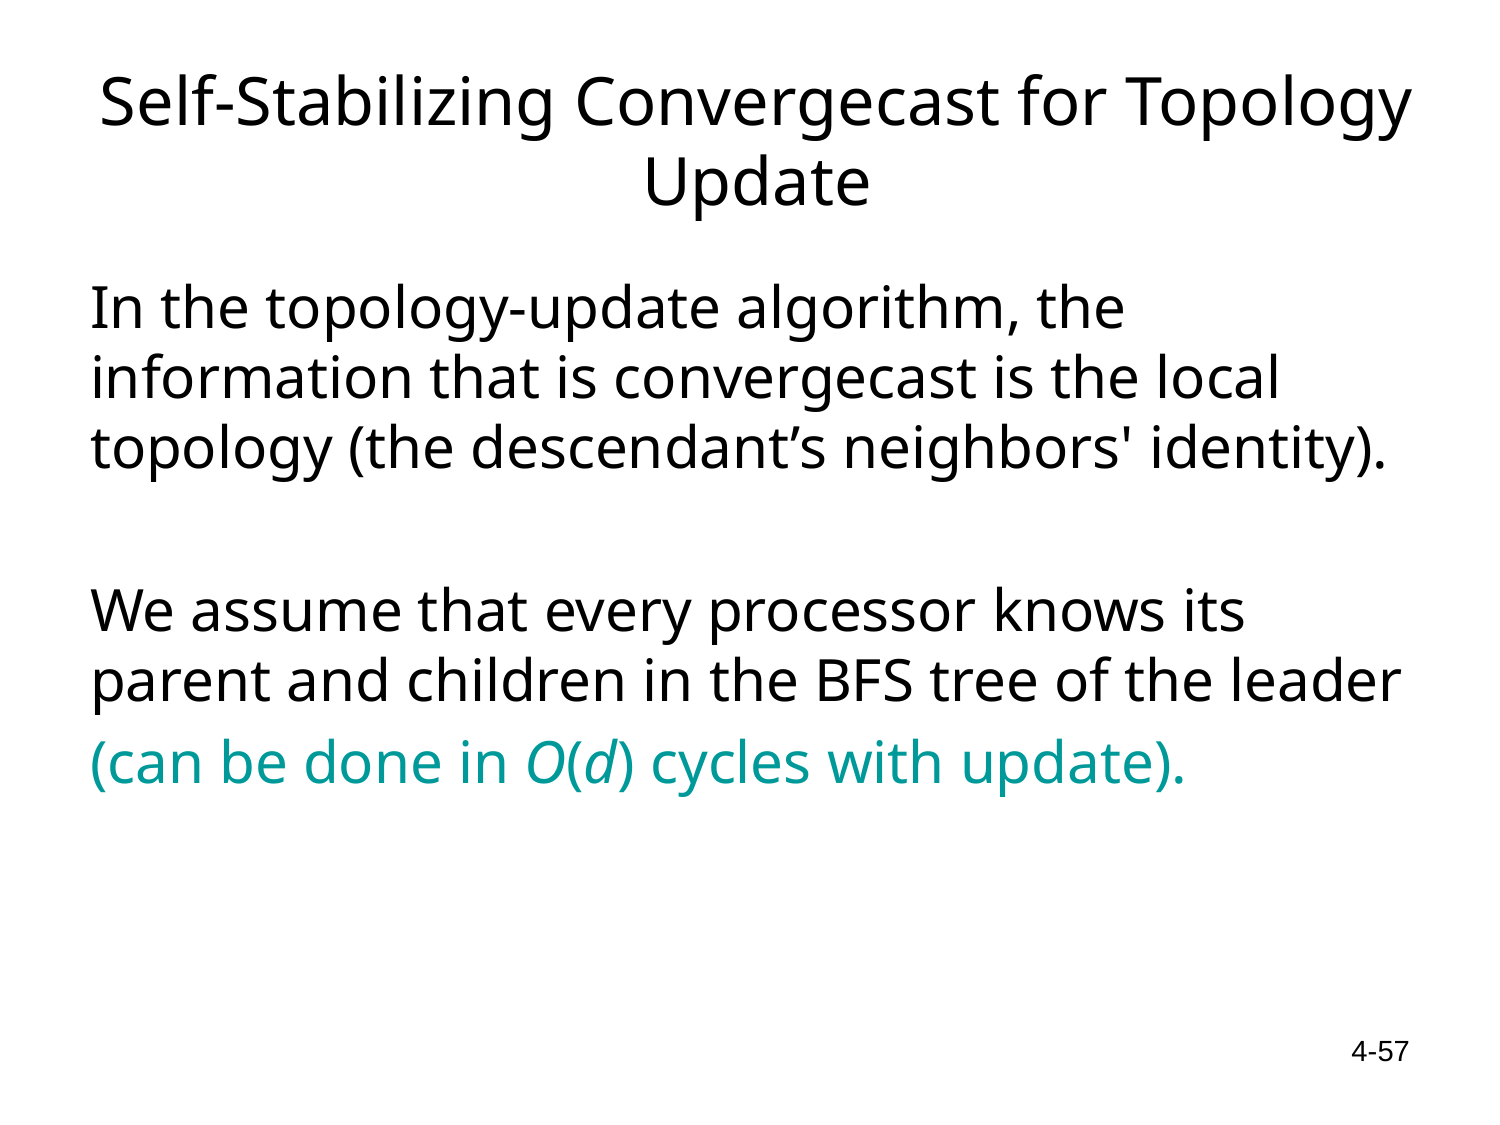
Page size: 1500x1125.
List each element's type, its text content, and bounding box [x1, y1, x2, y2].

slide_number 4-57 [1074, 1024, 1425, 1103]
list In the topology-update algorithm, the information that is convergecast is the local topology (the descendant’s neighbors' identity). We assume that every processor knows its parent and children in the BFS tree of the leader (can be done in O(d) cycles with update). [75, 262, 1425, 1005]
title Self-Stabilizing Convergecast for Topology Update [31, 45, 1483, 233]
